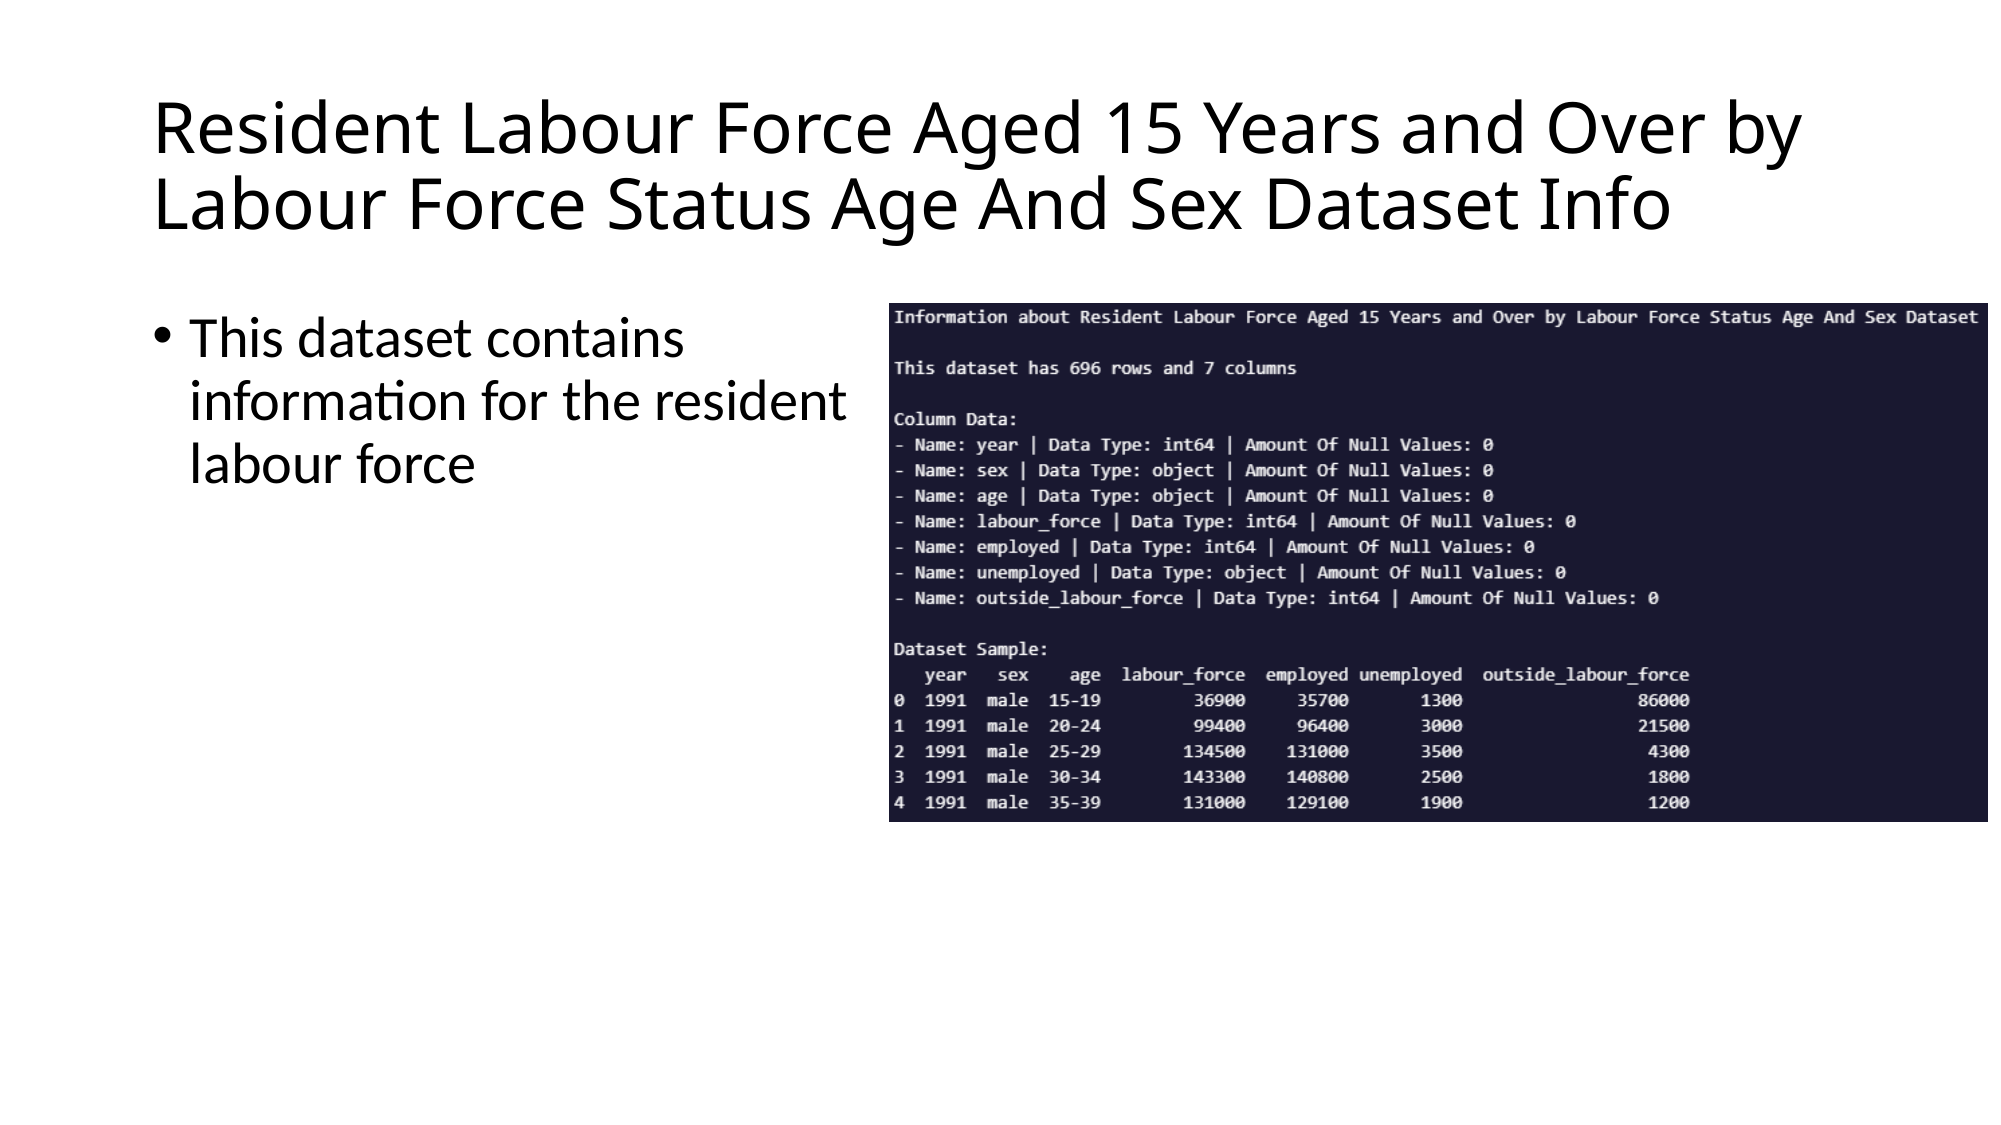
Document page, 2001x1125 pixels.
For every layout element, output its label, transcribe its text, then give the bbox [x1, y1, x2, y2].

title Resident Labour Force Aged 15 Years and Over by Labour Force Status Age And Sex Dataset Info [137, 59, 1863, 278]
picture [889, 303, 1988, 822]
list This dataset contains information for the resident labour force [137, 299, 890, 1014]
